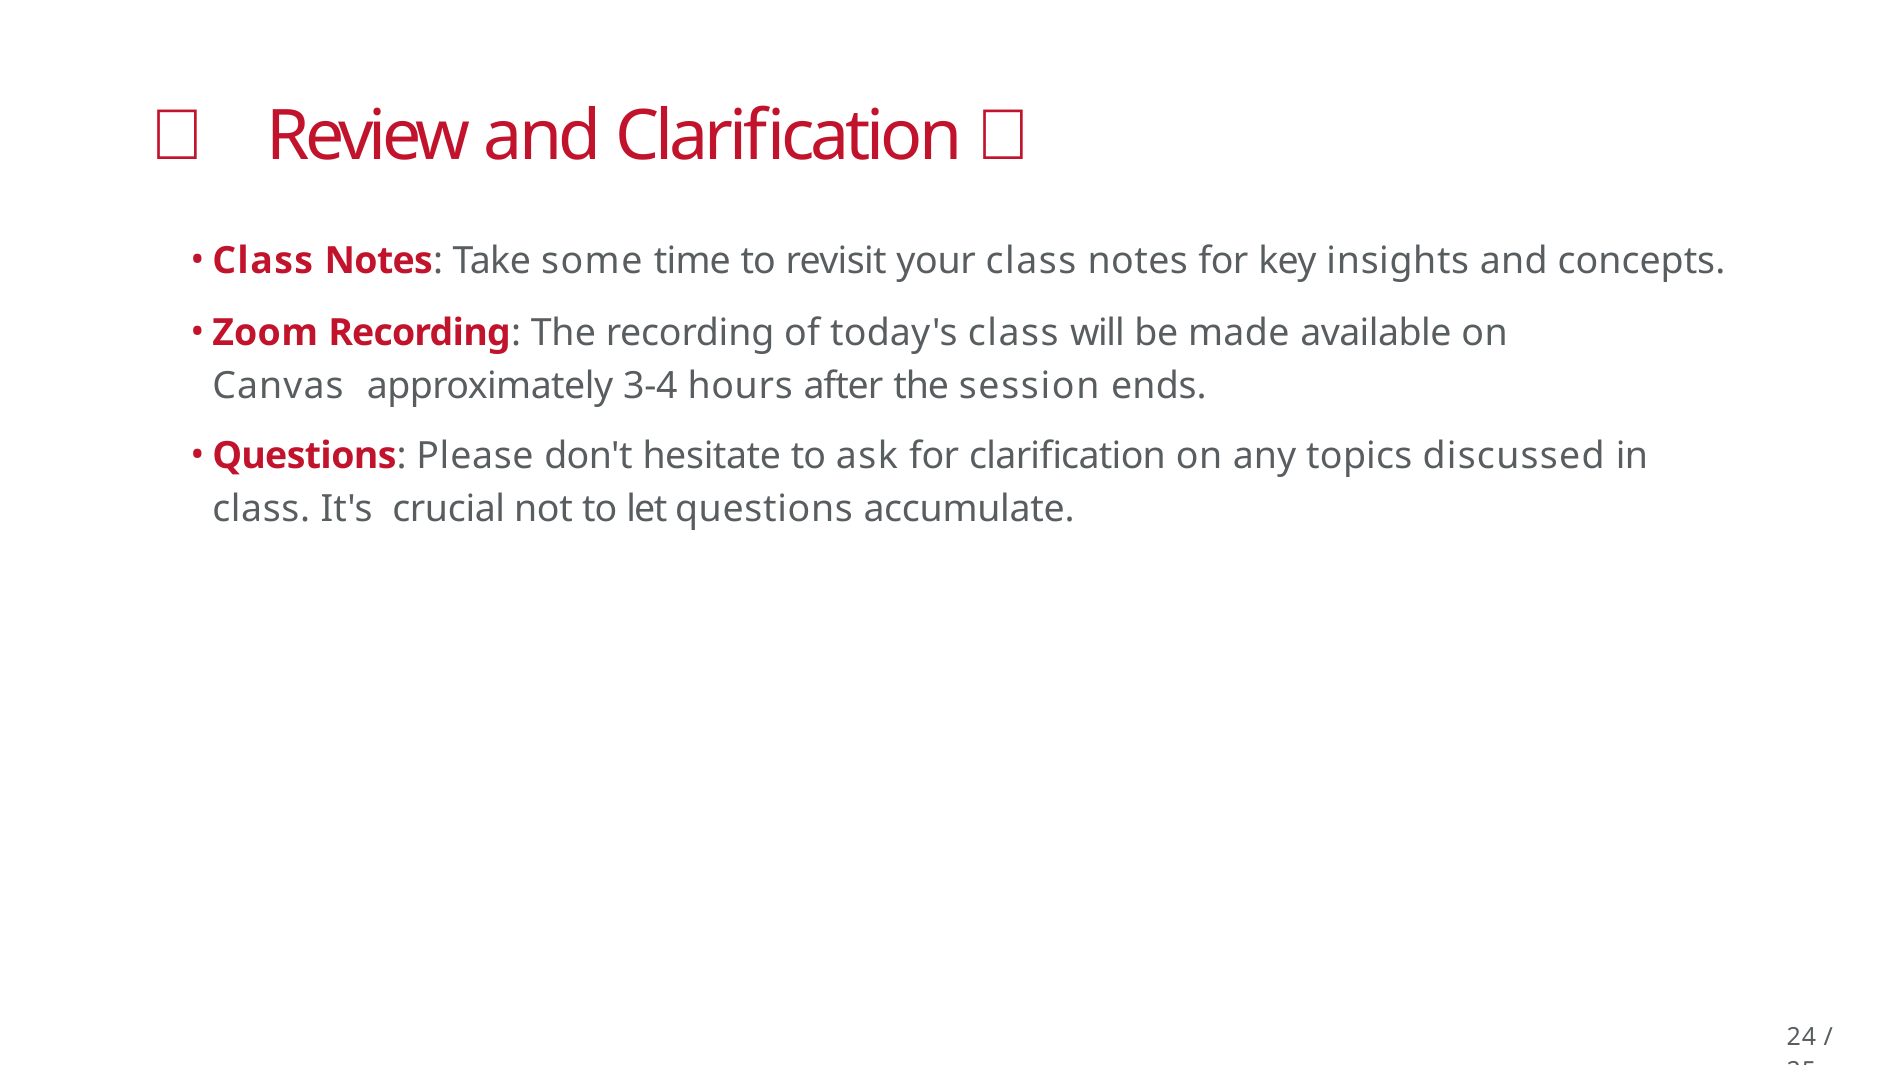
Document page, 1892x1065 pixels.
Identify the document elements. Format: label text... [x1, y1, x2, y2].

slide_number 23 / 25 [1780, 1020, 1868, 1065]
list Class Notes: Take some time to revisit your class notes for key insights and concepts. Zoom Recording: The recording of today's class will be made available on Canvas approximately 3-4 hours after the session ends. Questions: Please don't hesitate to ask for clarification on any topics discussed in class. It's crucial not to let questions accumulate. [159, 233, 1733, 839]
title 📝 Review and Clarification 📝 [147, 85, 1042, 266]
